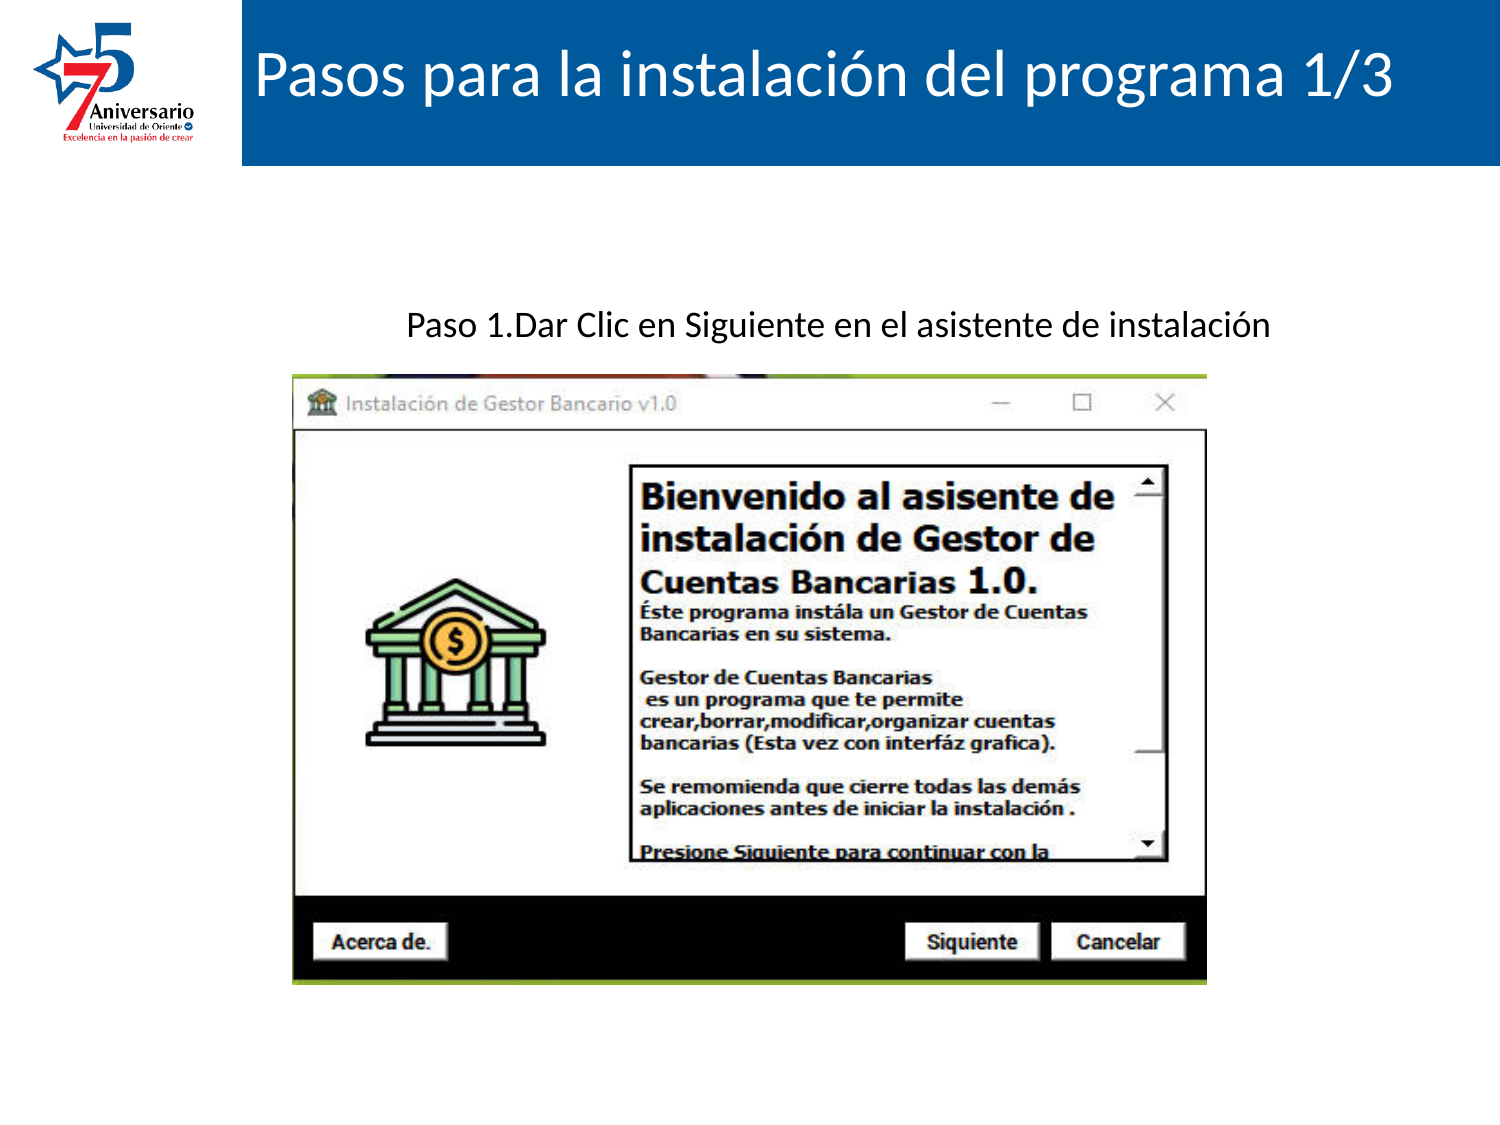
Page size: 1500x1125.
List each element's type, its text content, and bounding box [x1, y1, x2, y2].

picture [241, 0, 1500, 167]
list Paso 1.Dar Clic en Siguiente en el asistente de instalación [35, 187, 1477, 1090]
picture [26, 16, 212, 150]
title Pasos para la instalación del programa 1/3 [75, 16, 1425, 187]
picture [292, 374, 1208, 985]
